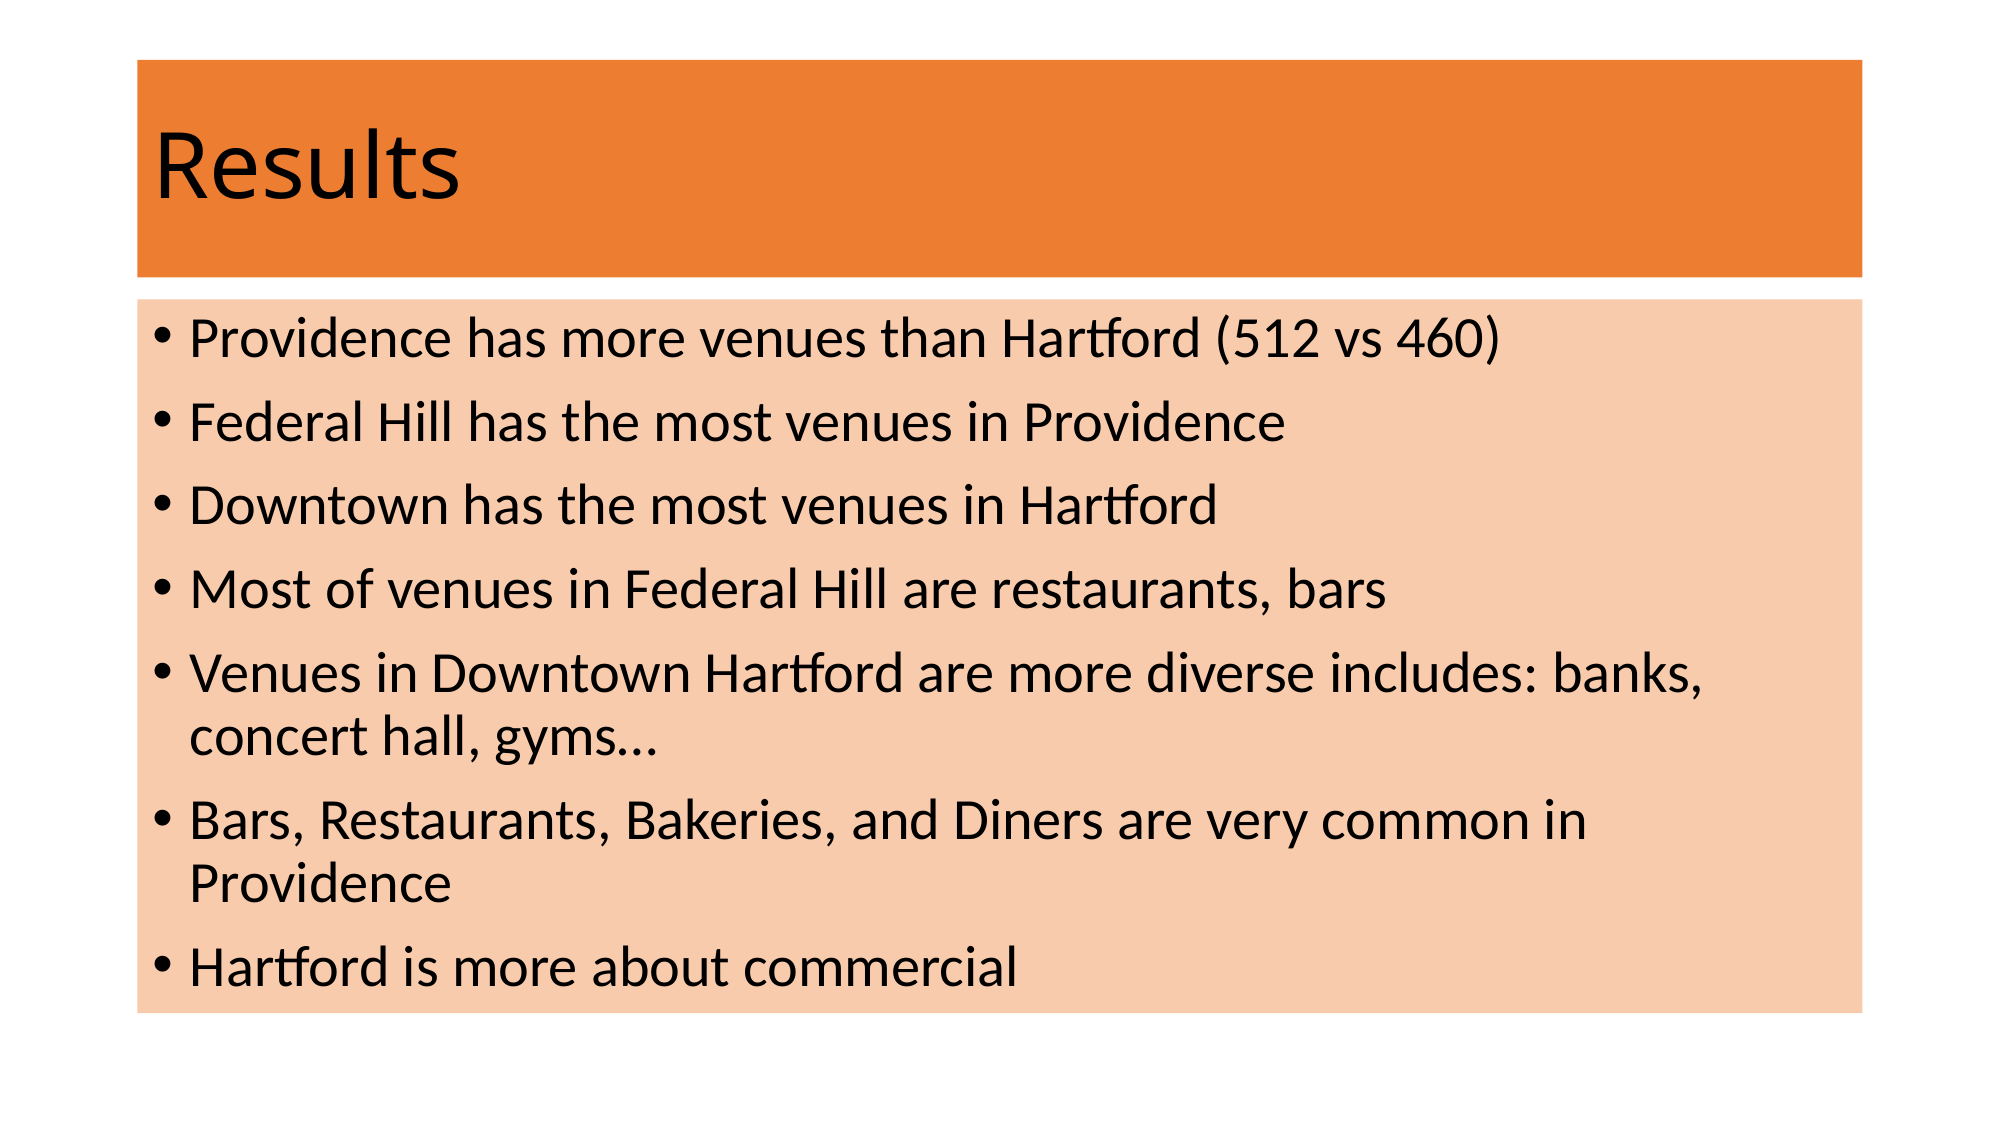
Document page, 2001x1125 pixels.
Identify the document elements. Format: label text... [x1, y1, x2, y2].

title Results [137, 59, 1863, 278]
list Providence has more venues than Hartford (512 vs 460) Federal Hill has the most venues in Providence Downtown has the most venues in Hartford Most of venues in Federal Hill are restaurants, bars Venues in Downtown Hartford are more diverse includes: banks, concert hall, gyms… Bars, Restaurants, Bakeries, and Diners are very common in Providence Hartford is more about commercial [137, 299, 1863, 1014]
